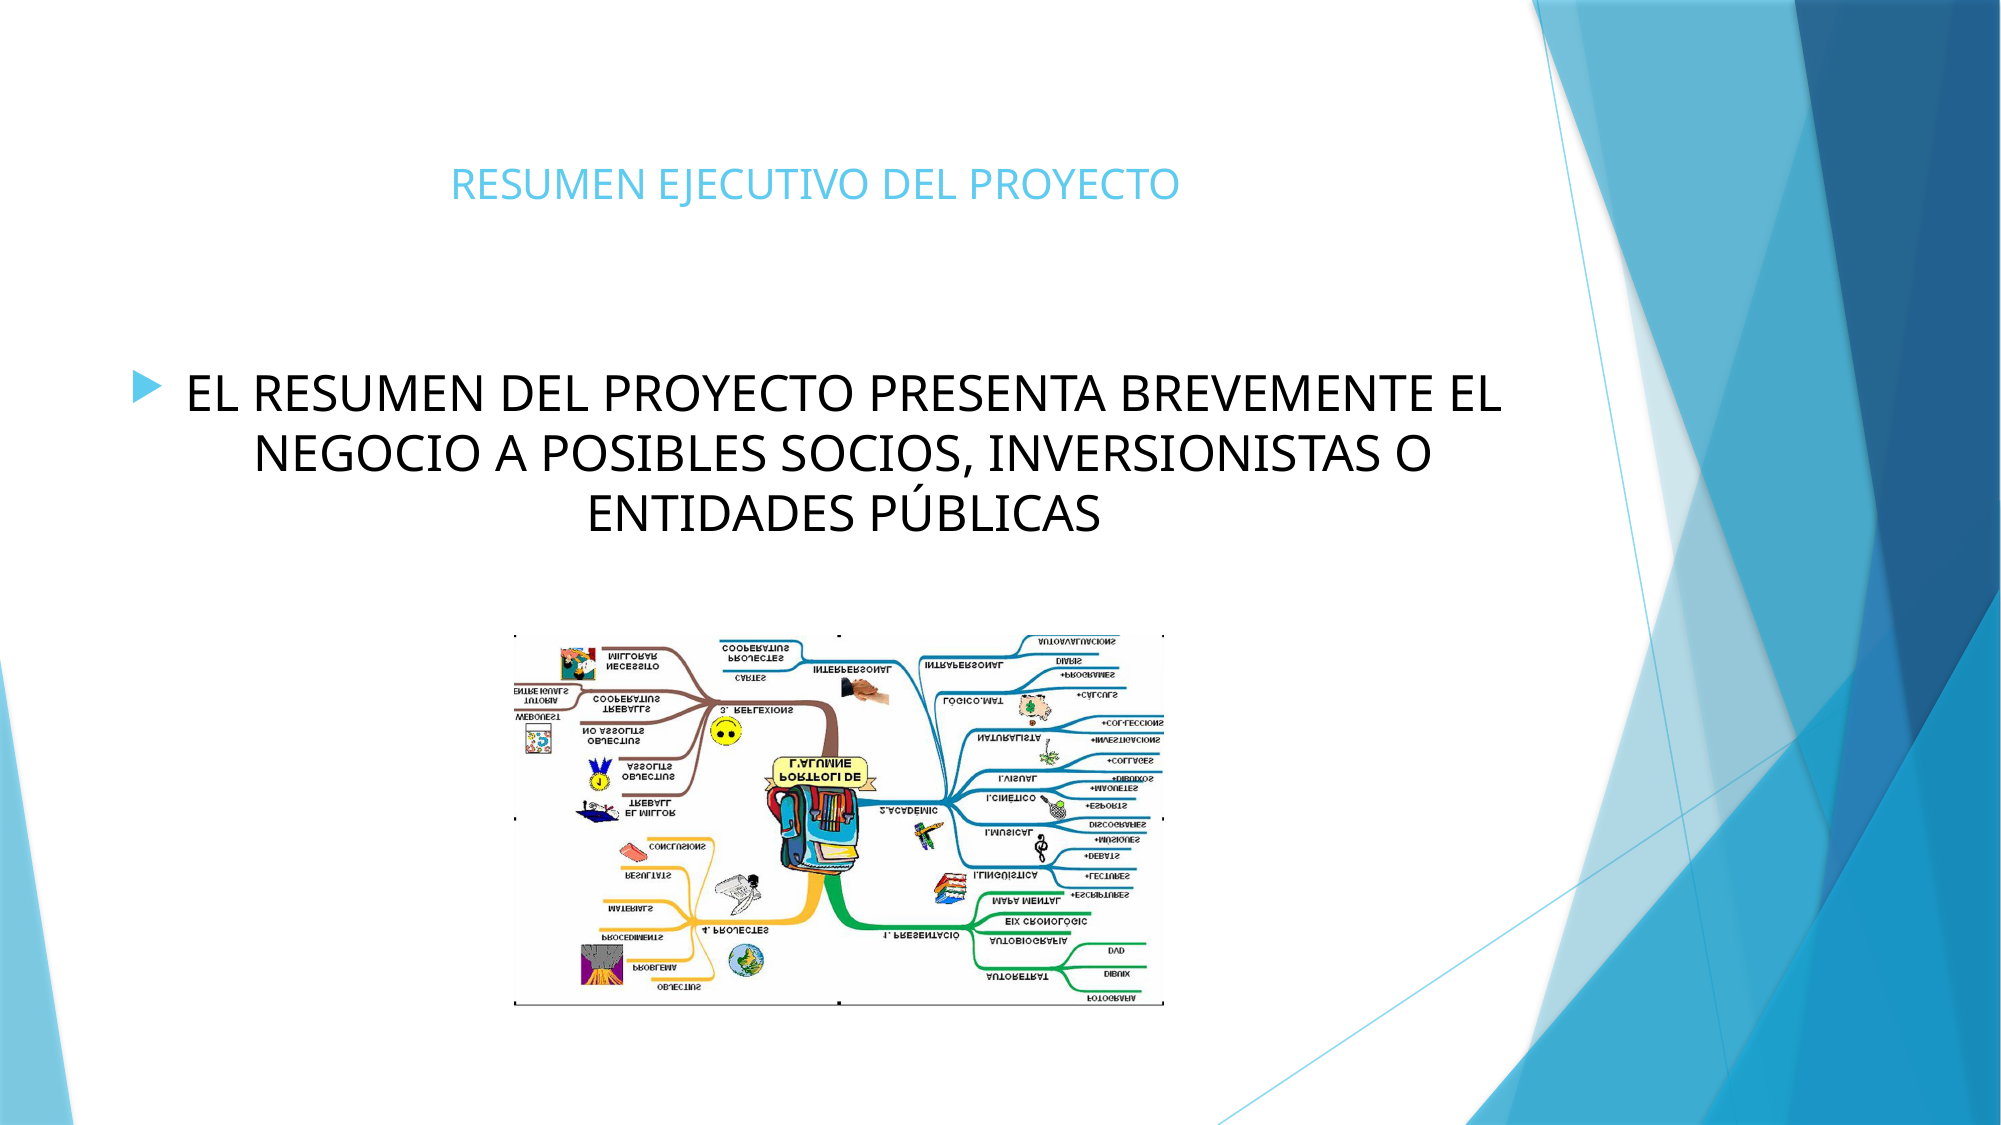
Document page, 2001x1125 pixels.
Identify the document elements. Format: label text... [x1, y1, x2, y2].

picture [513, 634, 1165, 1009]
title RESUMEN EJECUTIVO DEL PROYECTO [111, 99, 1522, 317]
list EL RESUMEN DEL PROYECTO PRESENTA BREVEMENTE EL NEGOCIO A POSIBLES SOCIOS, INVERSIONISTAS O ENTIDADES PÚBLICAS [111, 354, 1522, 1068]
